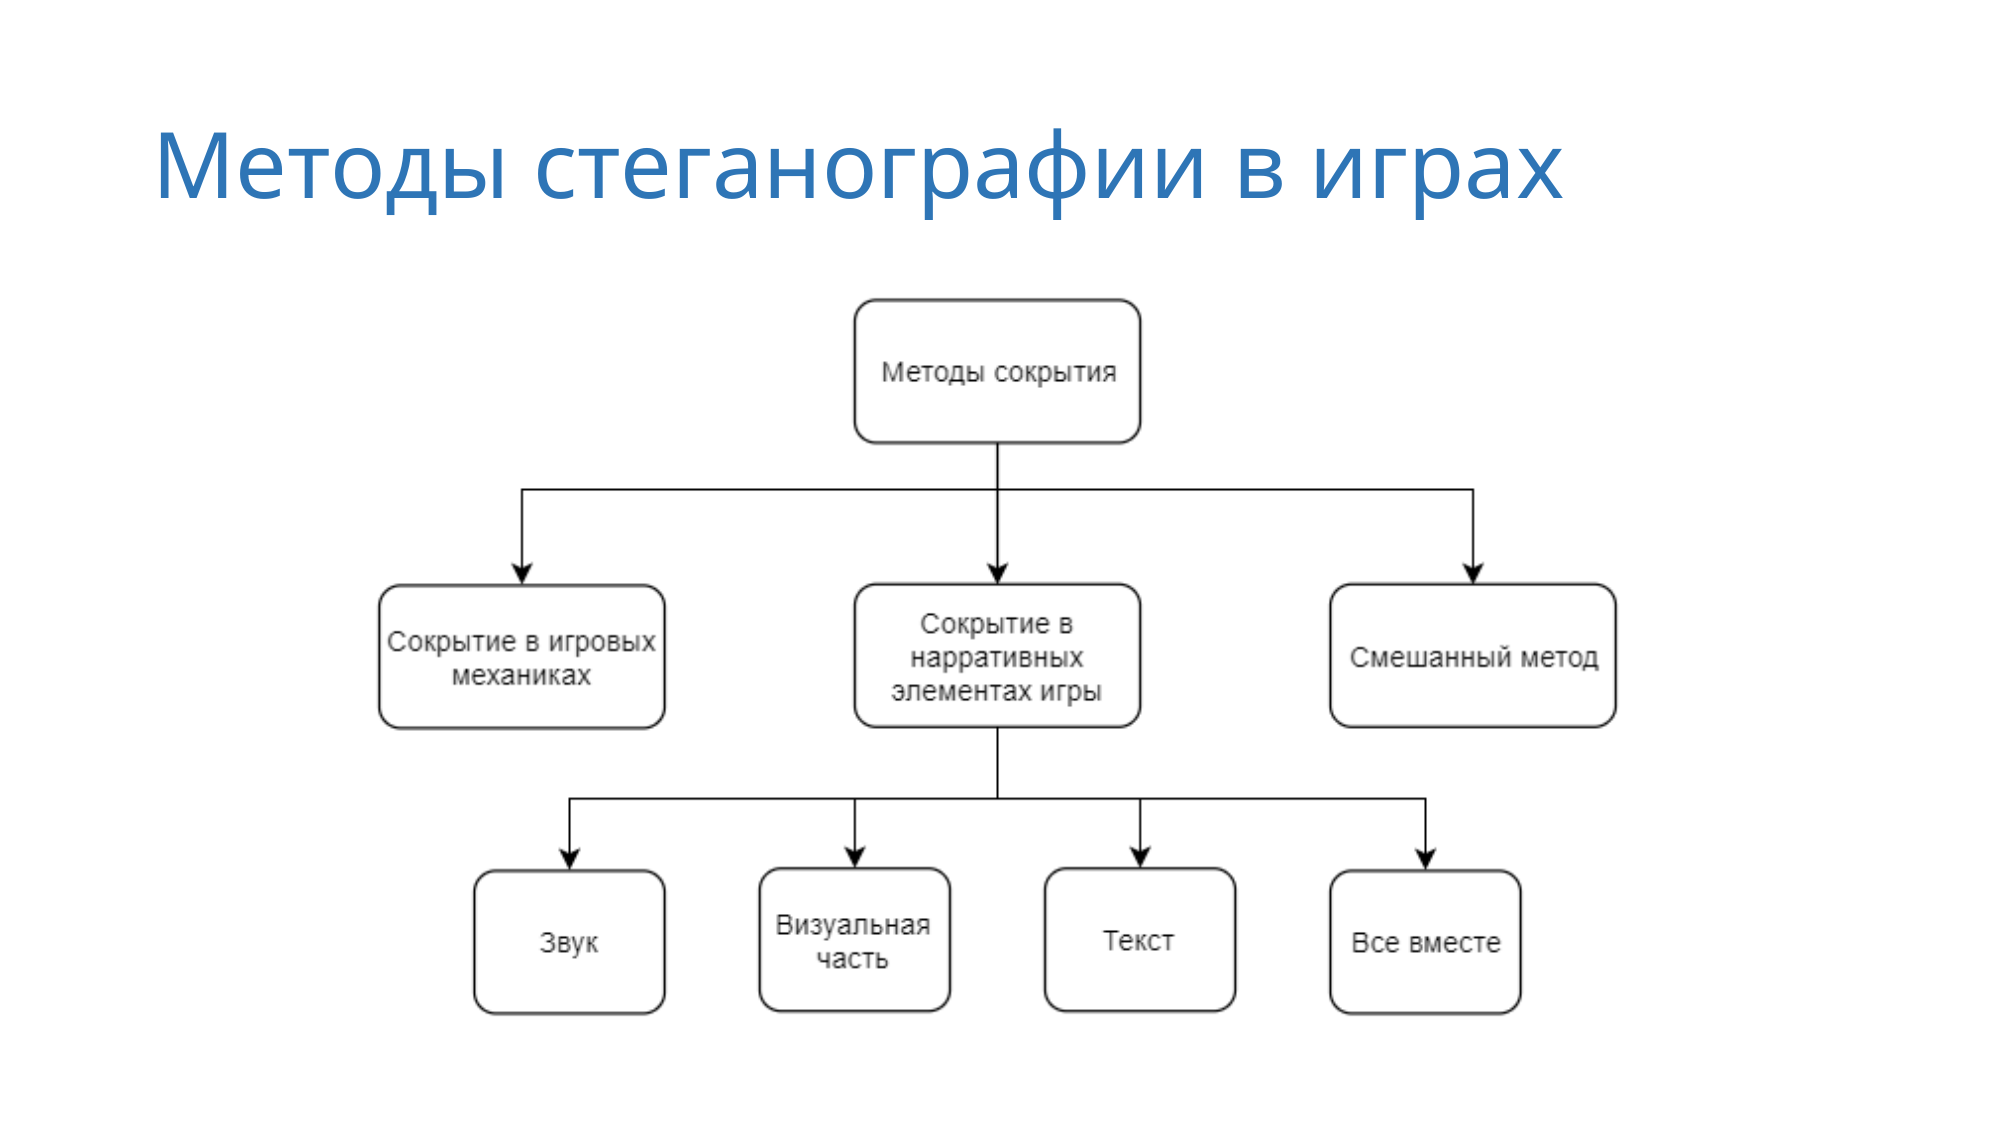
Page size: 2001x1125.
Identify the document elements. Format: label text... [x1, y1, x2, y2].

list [359, 277, 1641, 1036]
title Методы стеганографии в играх [137, 59, 1863, 278]
